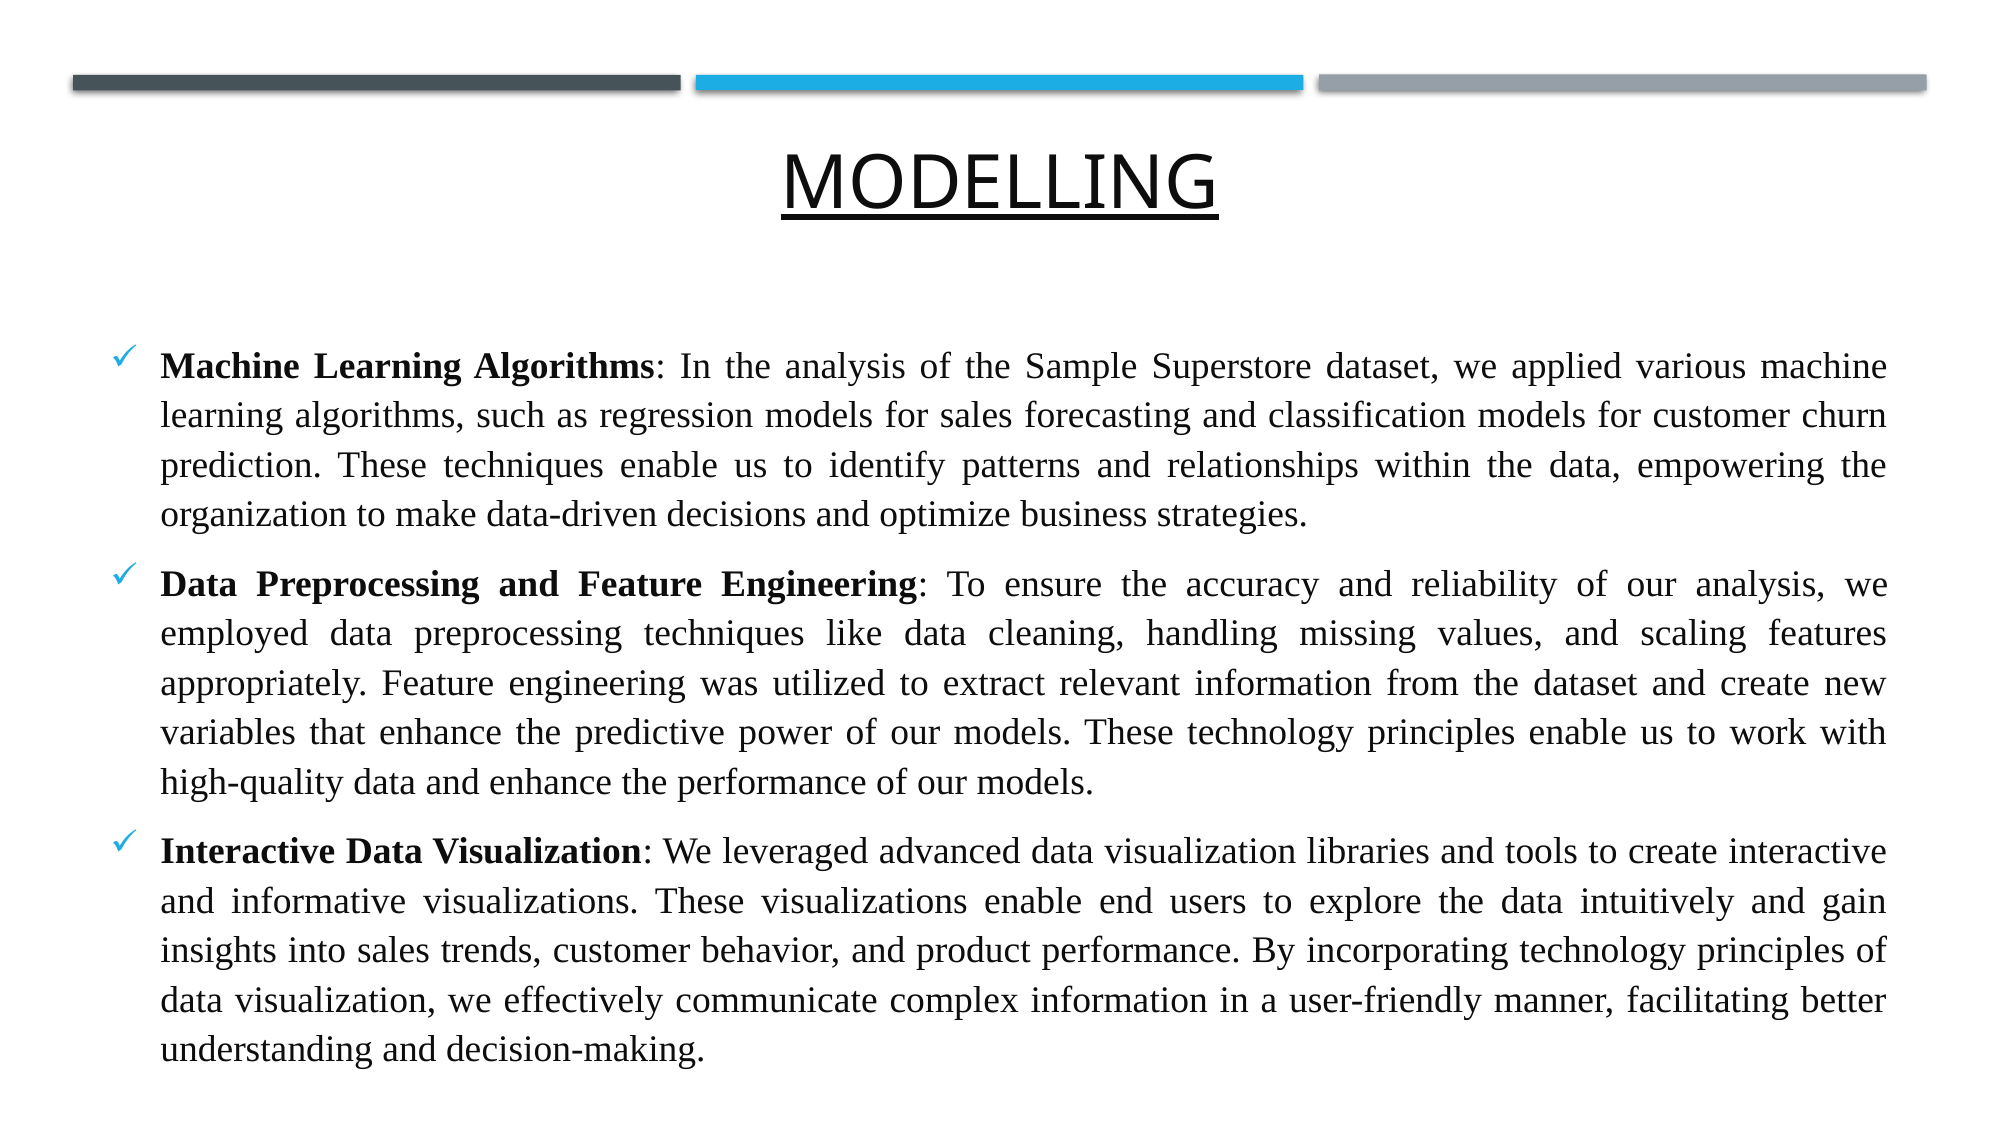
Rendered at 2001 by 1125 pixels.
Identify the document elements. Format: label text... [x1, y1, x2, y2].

list Machine Learning Algorithms: In the analysis of the Sample Superstore dataset, we applied various machine learning algorithms, such as regression models for sales forecasting and classification models for customer churn prediction. These techniques enable us to identify patterns and relationships within the data, empowering the organization to make data-driven decisions and optimize business strategies. Data Preprocessing and Feature Engineering: To ensure the accuracy and reliability of our analysis, we employed data preprocessing techniques like data cleaning, handling missing values, and scaling features appropriately. Feature engineering was utilized to extract relevant information from the dataset and create new variables that enhance the predictive power of our models. These technology principles enable us to work with high-quality data and enhance the performance of our models. Interactive Data Visualization: We leveraged advanced data visualization libraries and tools to create interactive and informative visualizations. These visualizations enable end users to explore the data intuitively and gain insights into sales trends, customer behavior, and product performance. By incorporating technology principles of data visualization, we effectively communicate complex information in a user-friendly manner, facilitating better understanding and decision-making. [95, 340, 1905, 1065]
title MODELLING [95, 81, 1905, 276]
